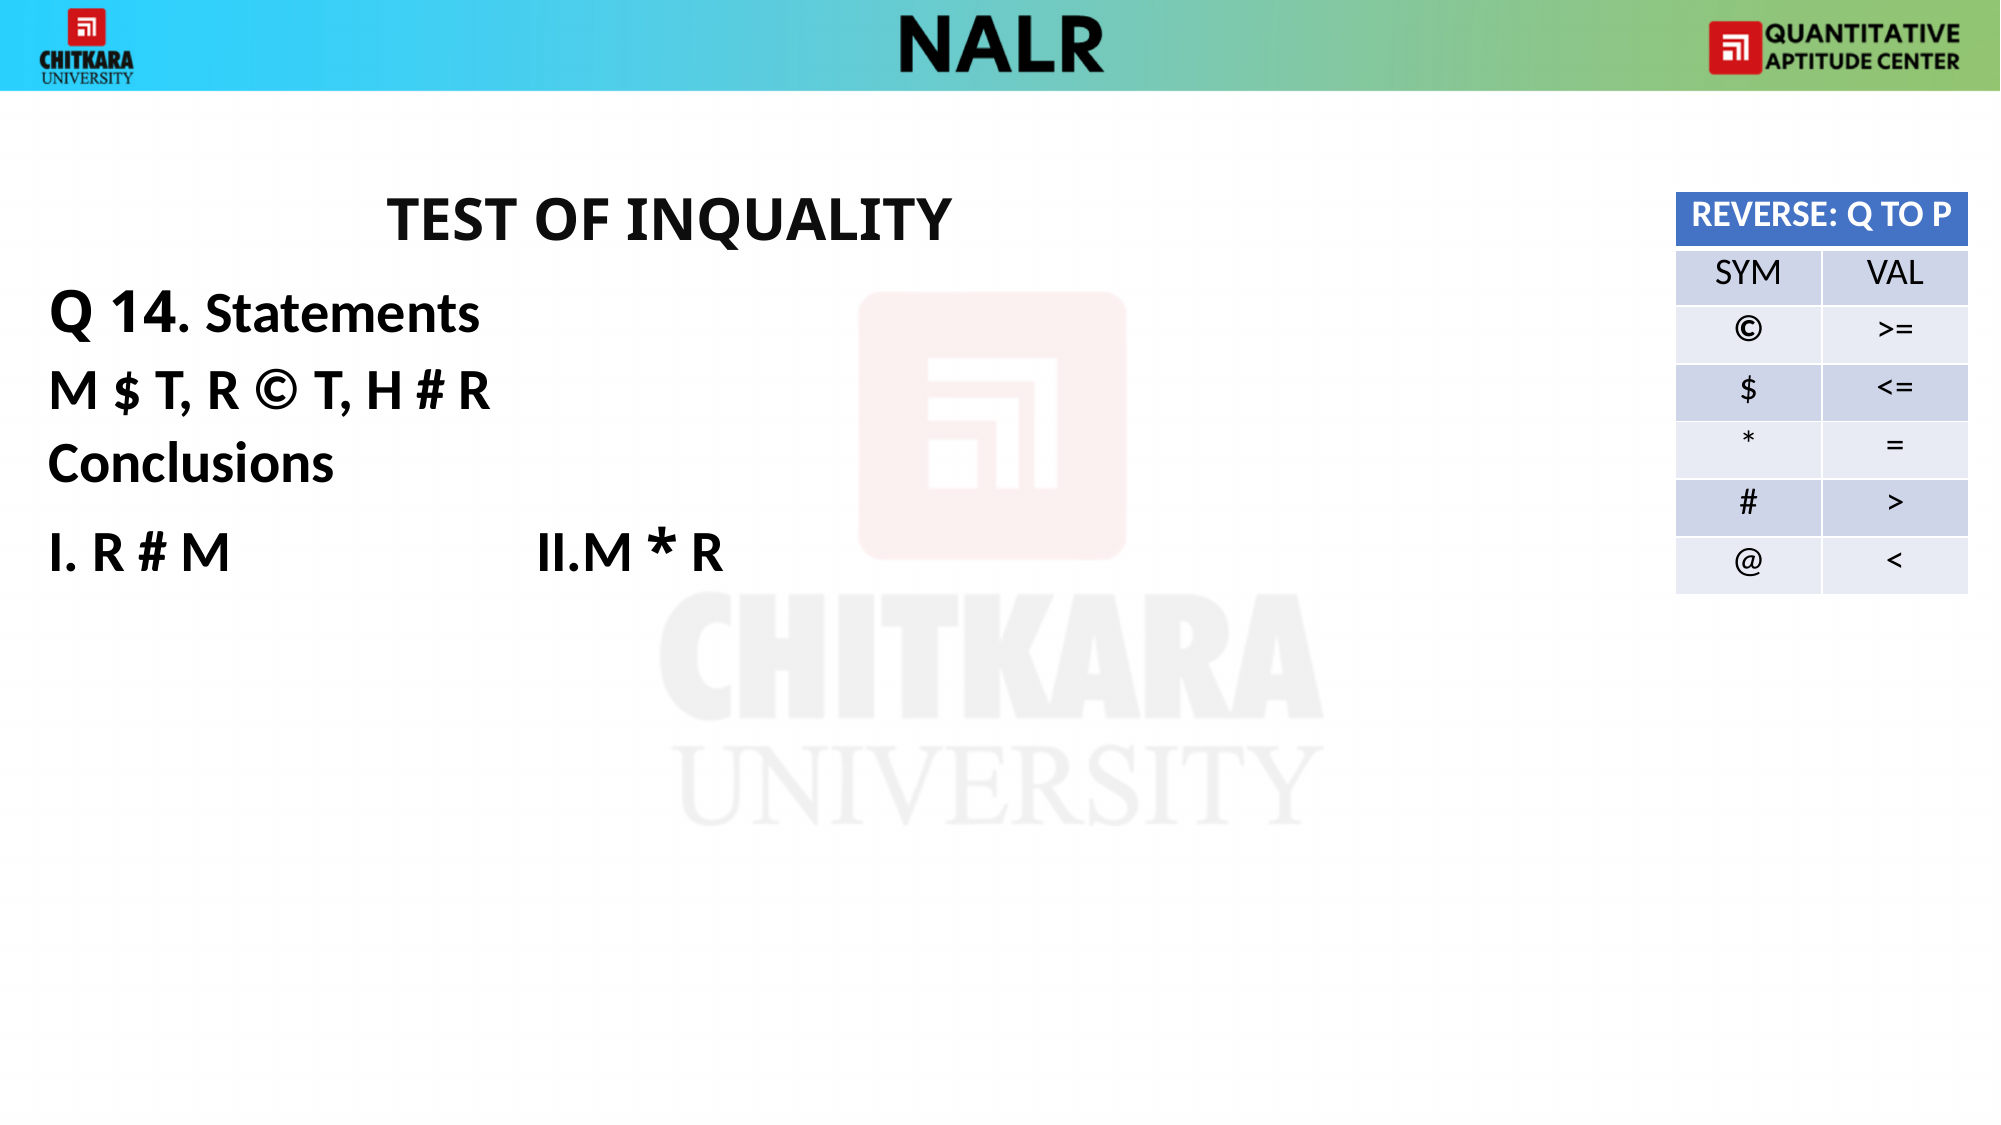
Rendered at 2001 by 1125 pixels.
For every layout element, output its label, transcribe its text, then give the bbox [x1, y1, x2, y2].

table_cell <= [1823, 365, 1968, 421]
table_cell = [1823, 422, 1968, 478]
table_cell * [1676, 422, 1821, 478]
table_header REVERSE: Q TO P [1676, 192, 1968, 246]
table_cell # [1676, 480, 1821, 536]
title [41, 31, 1959, 142]
table_cell @ [1676, 538, 1821, 594]
table_cell >= [1823, 307, 1968, 363]
list TEST OF INQUALITY Q 14. Statements M $ T, R © T, H # R Conclusions I. R # M II.M * R [33, 175, 1959, 1053]
table_cell $ [1676, 365, 1821, 421]
picture [0, 0, 2000, 1125]
table_cell SYM [1676, 251, 1821, 305]
table_cell VAL [1823, 251, 1968, 305]
table_cell < [1823, 538, 1968, 594]
table_cell © [1676, 307, 1821, 363]
table_cell > [1823, 480, 1968, 536]
